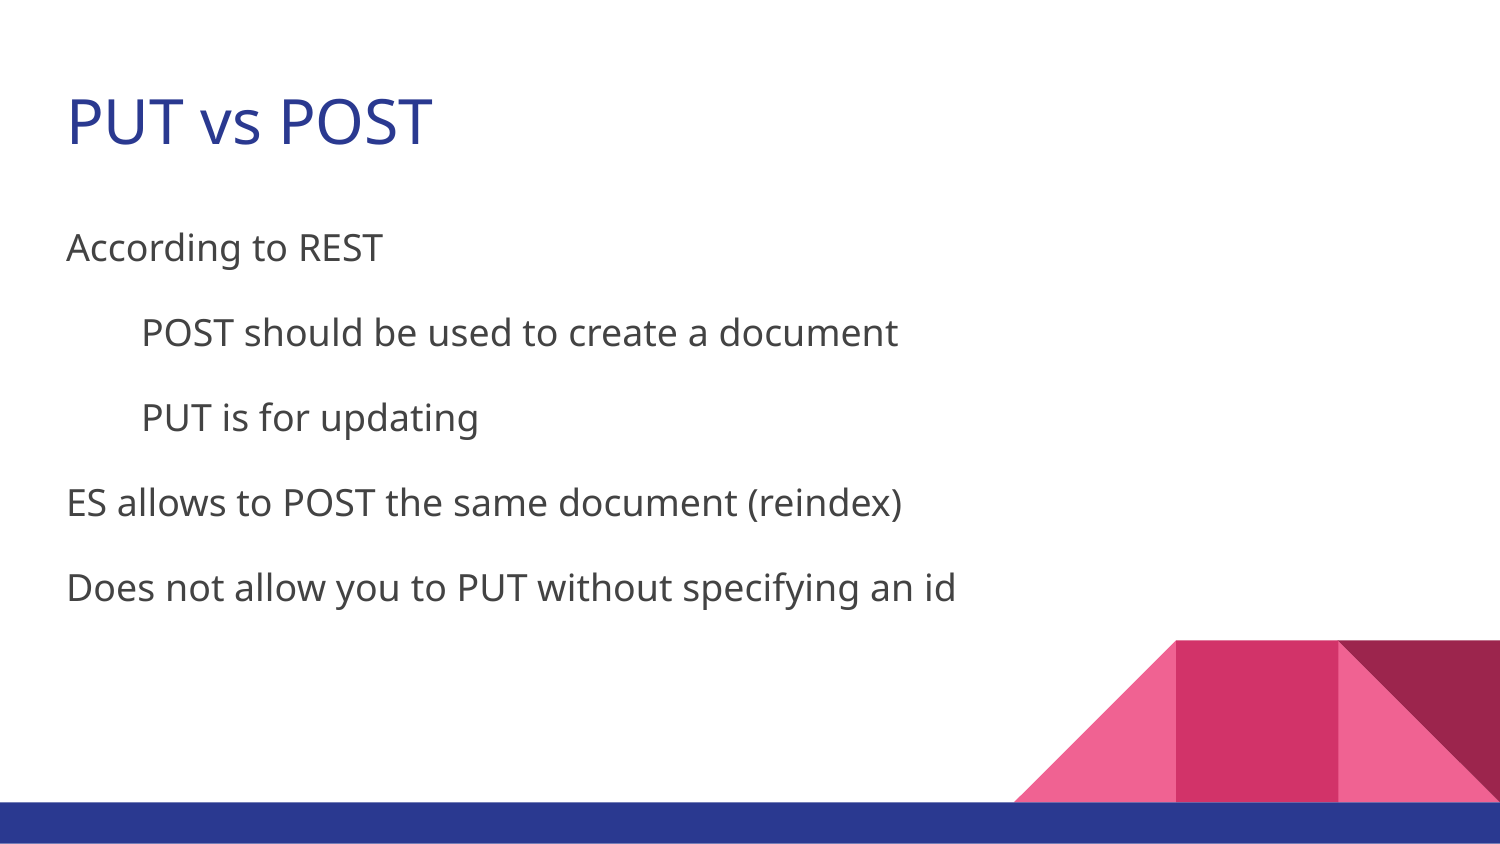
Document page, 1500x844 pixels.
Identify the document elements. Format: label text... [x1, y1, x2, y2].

list According to REST POST should be used to create a document PUT is for updating ES allows to POST the same document (reindex) Does not allow you to PUT without specifying an id [51, 201, 1449, 750]
title PUT vs POST [51, 67, 1449, 167]
